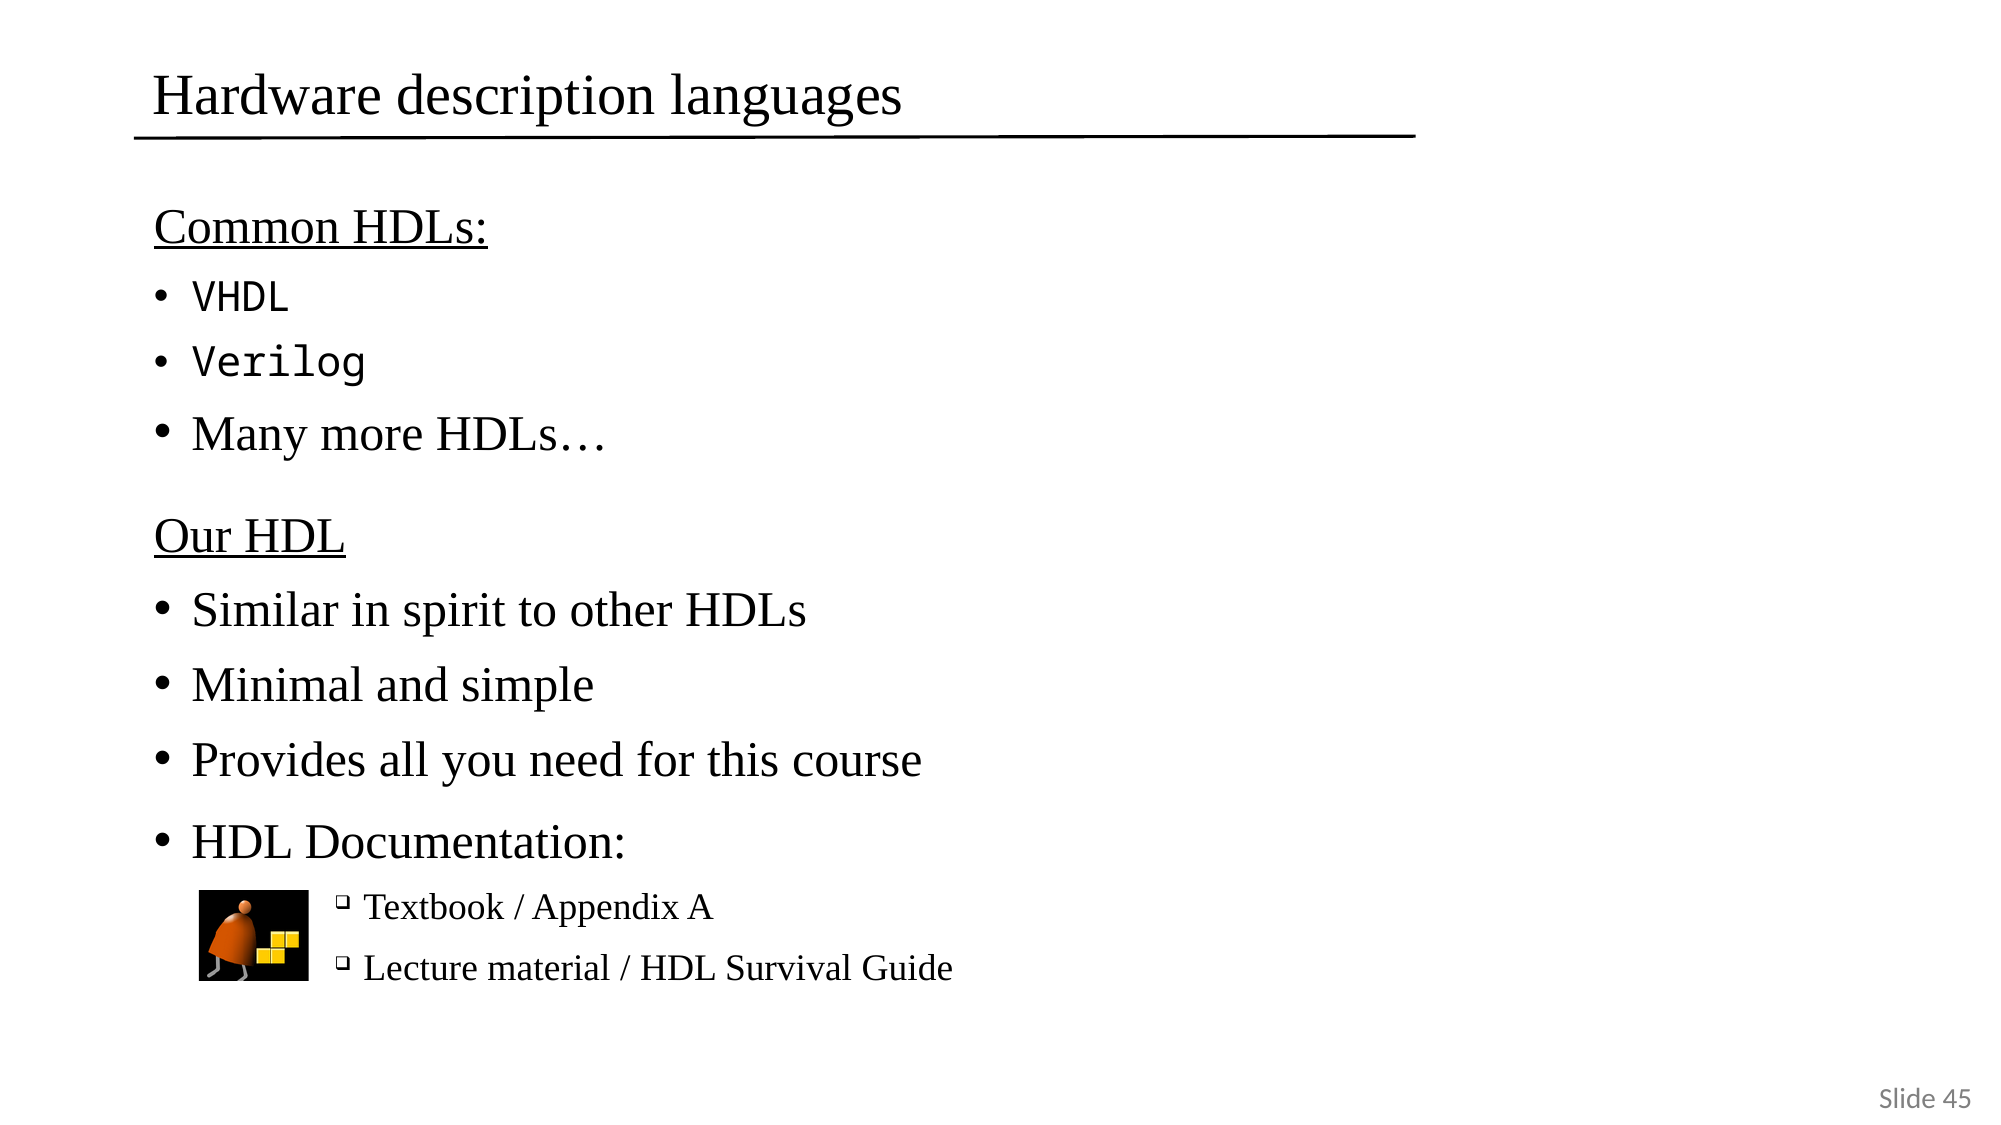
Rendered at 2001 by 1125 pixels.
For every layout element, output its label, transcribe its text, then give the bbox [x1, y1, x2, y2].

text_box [138, 807, 1683, 981]
title Hardware description languages [137, 48, 1417, 144]
list Common HDLs: VHDL Verilog Many more HDLs… [138, 192, 1415, 538]
text_box Our HDL Similar in spirit to other HDLs Minimal and simple Provides all you need for this course [138, 501, 1683, 807]
